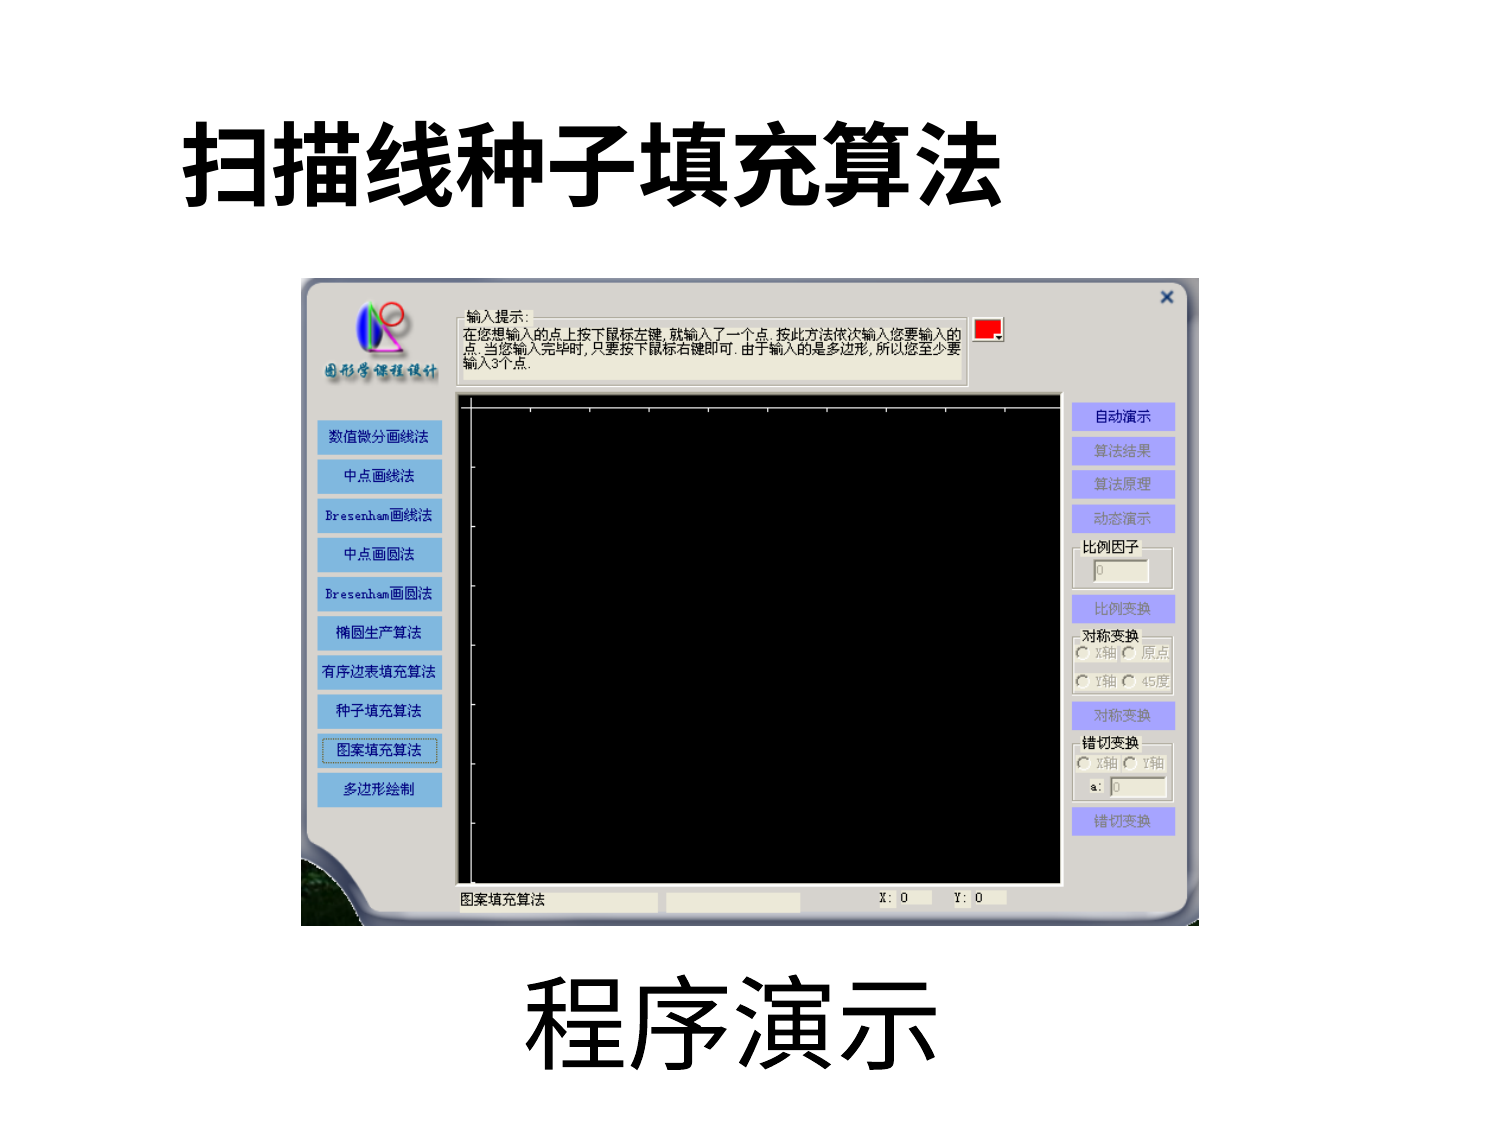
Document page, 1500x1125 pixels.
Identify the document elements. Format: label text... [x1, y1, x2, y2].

picture [301, 278, 1199, 926]
title 扫描线种子填充算法 [164, 43, 1328, 282]
